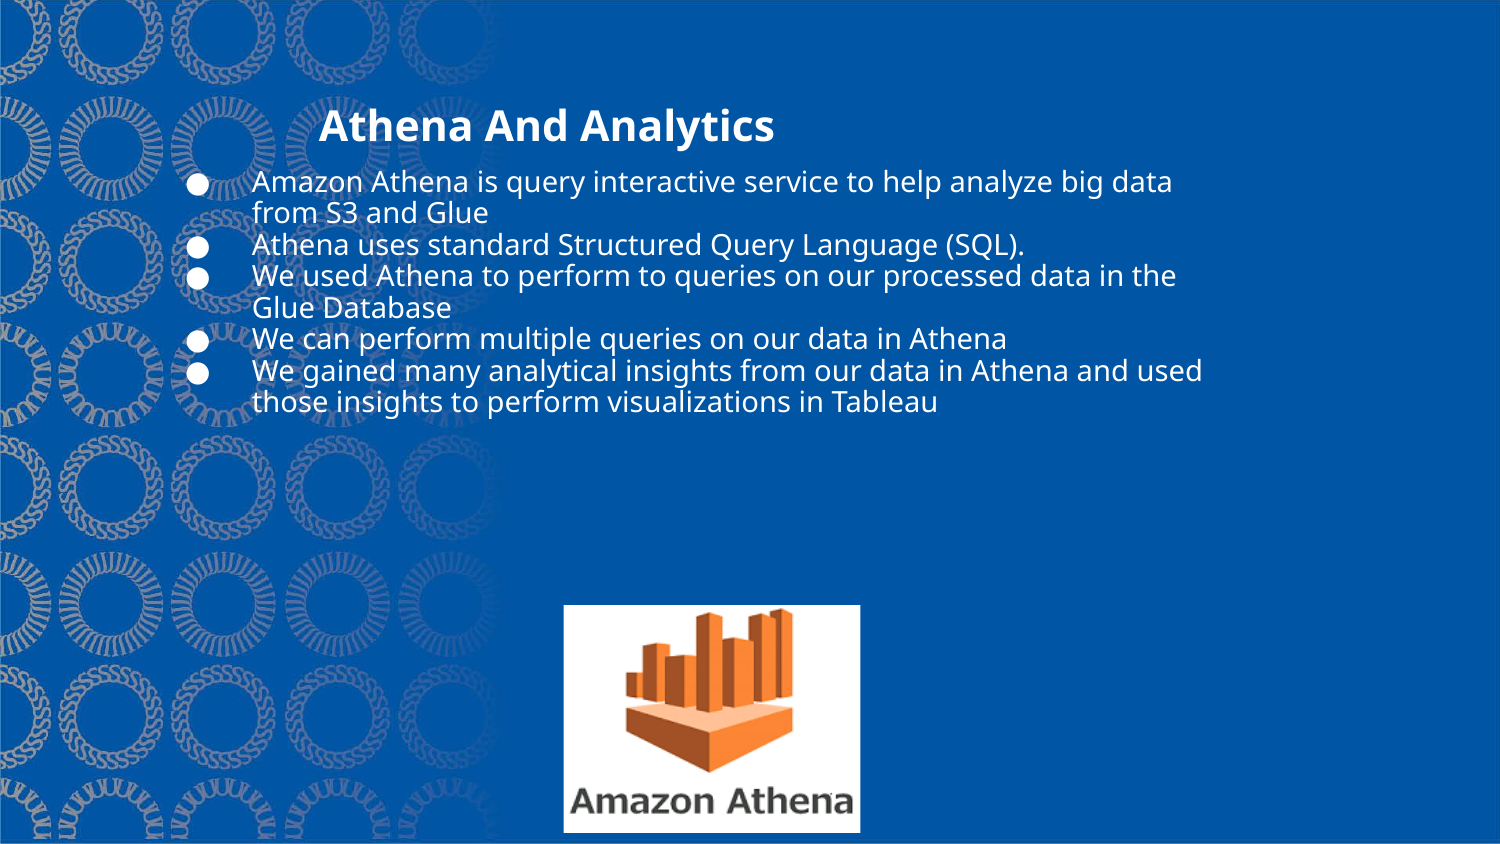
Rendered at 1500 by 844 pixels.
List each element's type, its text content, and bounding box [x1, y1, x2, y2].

text_box Amazon Athena is query interactive service to help analyze big data from S3 and Glue Athena uses standard Structured Query Language (SQL). We used Athena to perform to queries on our processed data in the Glue Database We can perform multiple queries on our data in Athena We gained many analytical insights from our data in Athena and used those insights to perform visualizations in Tableau [161, 96, 1226, 434]
picture [0, 0, 1500, 844]
